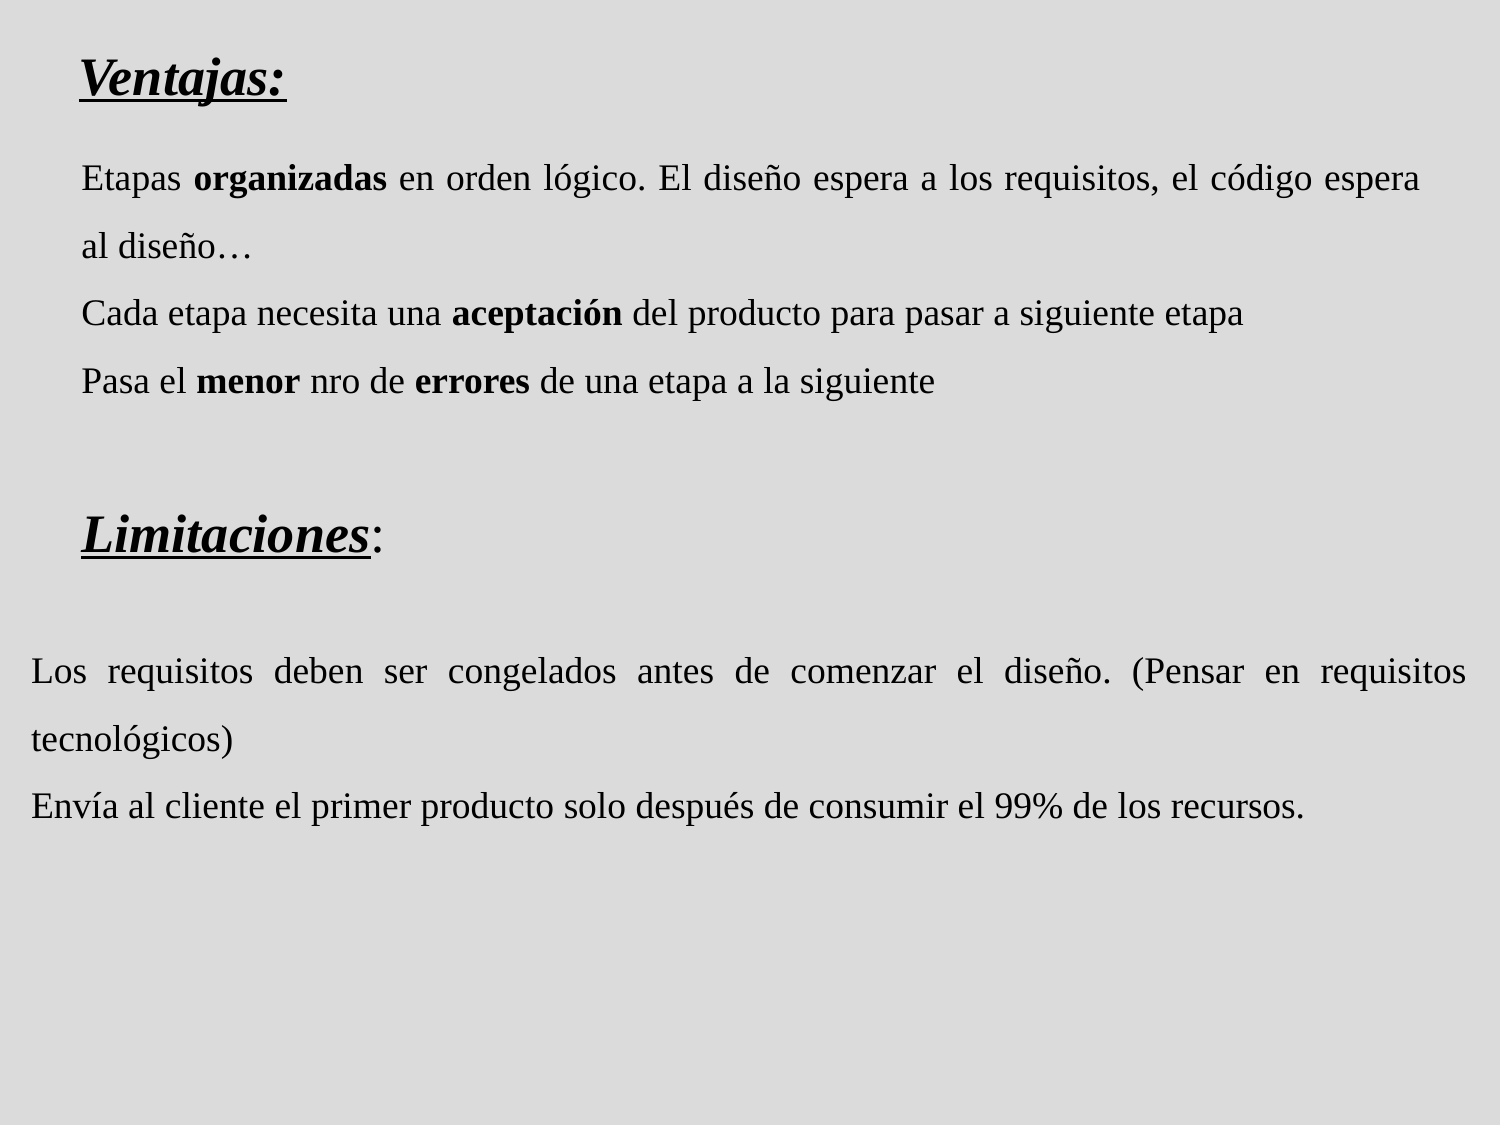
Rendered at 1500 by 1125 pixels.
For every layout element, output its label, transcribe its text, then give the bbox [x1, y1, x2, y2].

text_box Etapas organizadas en orden lógico. El diseño espera a los requisitos, el código espera al diseño… Cada etapa necesita una aceptación del producto para pasar a siguiente etapa Pasa el menor nro de errores de una etapa a la siguiente [66, 123, 1437, 408]
text_box Limitaciones: [66, 458, 931, 571]
text_box Los requisitos deben ser congelados antes de comenzar el diseño. (Pensar en requisitos tecnológicos) Envía al cliente el primer producto solo después de consumir el 99% de los recursos. [16, 616, 1484, 834]
text_box Ventajas: [63, 1, 816, 114]
